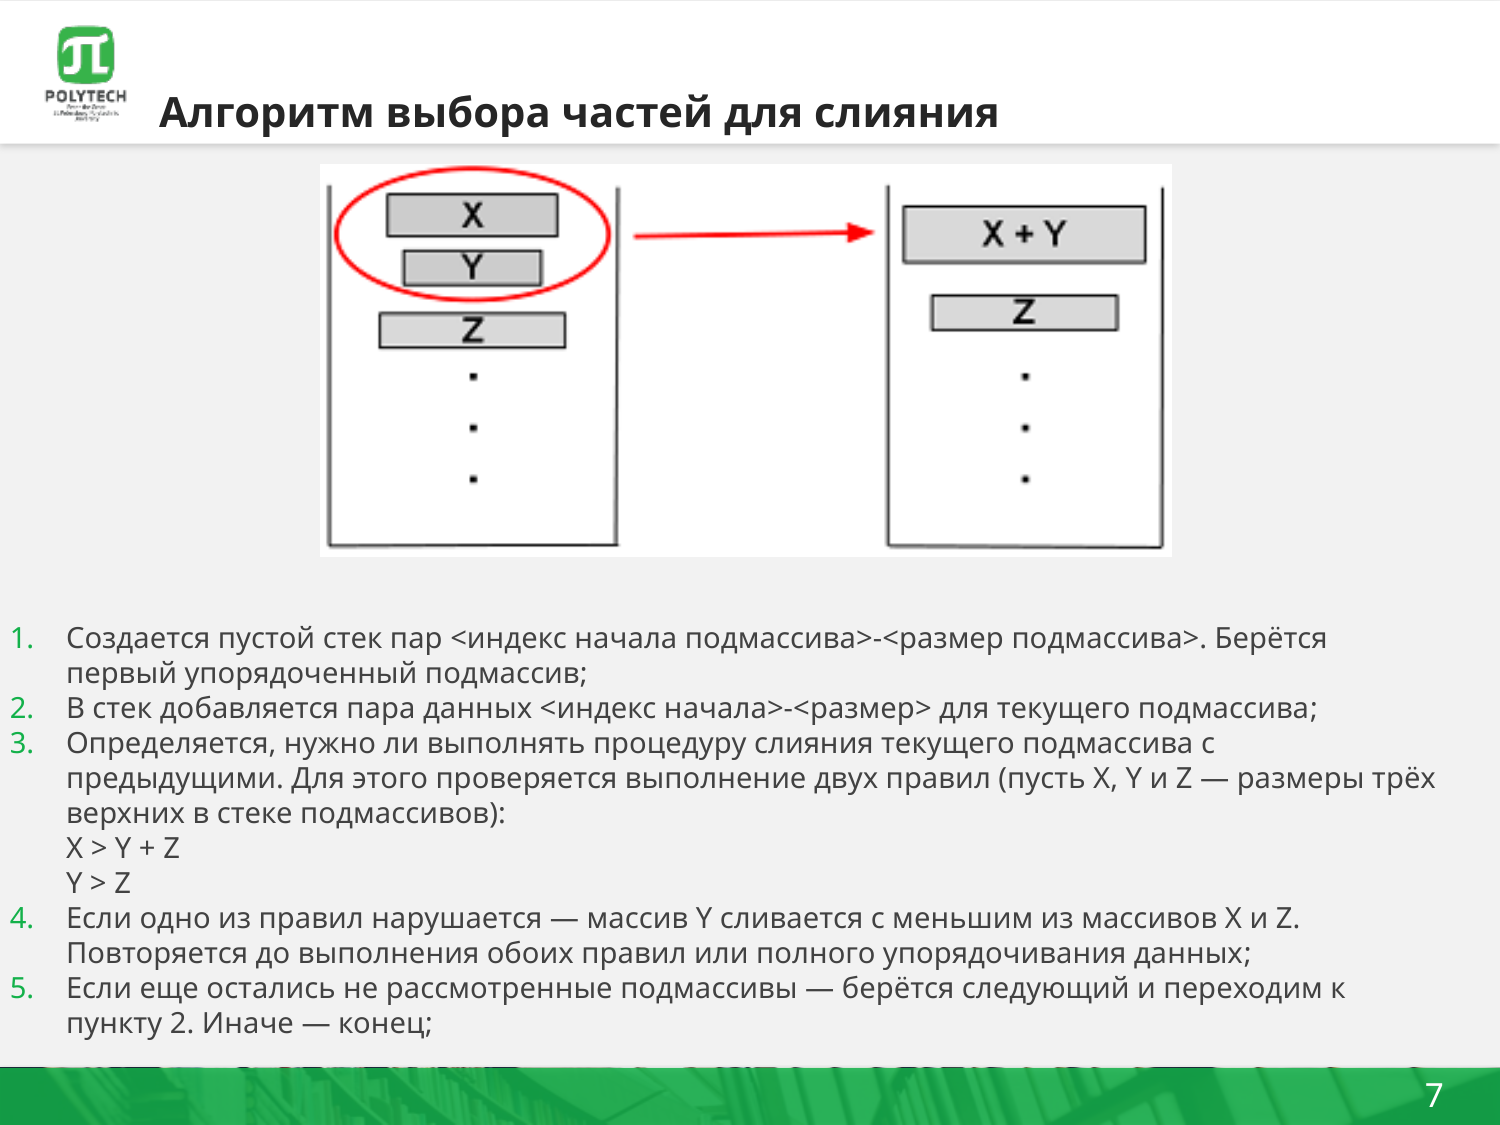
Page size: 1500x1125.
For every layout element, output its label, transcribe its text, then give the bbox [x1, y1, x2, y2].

list Создается пустой стек пар <индекс начала подмассива>-<размер подмассива>. Берётся первый упорядоченный подмассив; В стек добавляется пара данных <индекс начала>-<размер> для текущего подмассива; Определяется, нужно ли выполнять процедуру слияния текущего подмассива с предыдущими. Для этого проверяется выполнение двух правил (пусть X, Y и Z — размеры трёх верхних в стеке подмассивов): X > Y + Z Y > Z Если одно из правил нарушается — массив Y сливается с меньшим из массивов X и Z. Повторяется до выполнения обоих правил или полного упорядочивания данных; Если еще остались не рассмотренные подмассивы — берётся следующий и переходим к пункту 2. Иначе — конец; [0, 619, 1439, 1048]
title Алгоритм выбора частей для слияния [144, 0, 1429, 144]
picture [319, 164, 1172, 557]
picture [26, 10, 144, 133]
